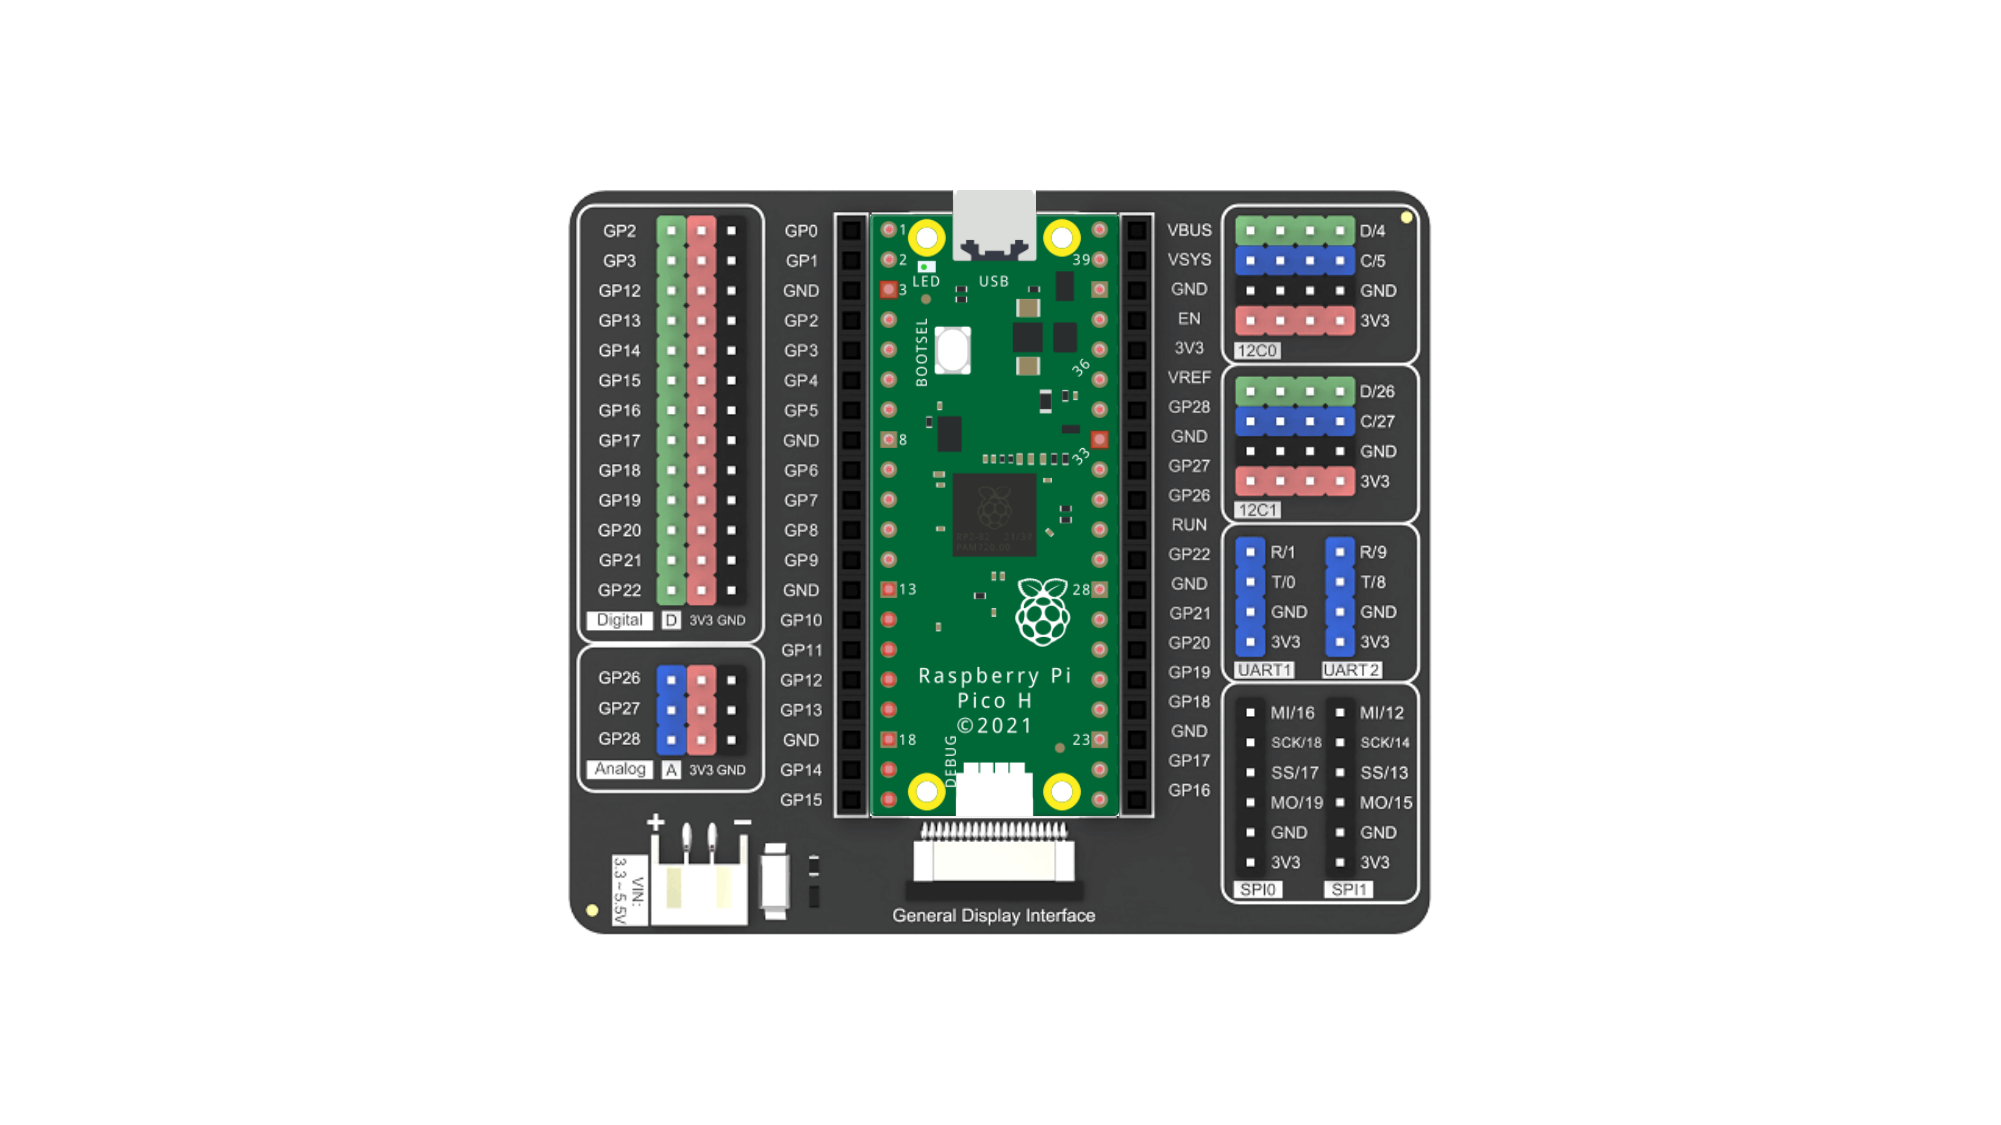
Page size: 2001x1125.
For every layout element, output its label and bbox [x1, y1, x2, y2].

picture [374, 175, 1626, 950]
